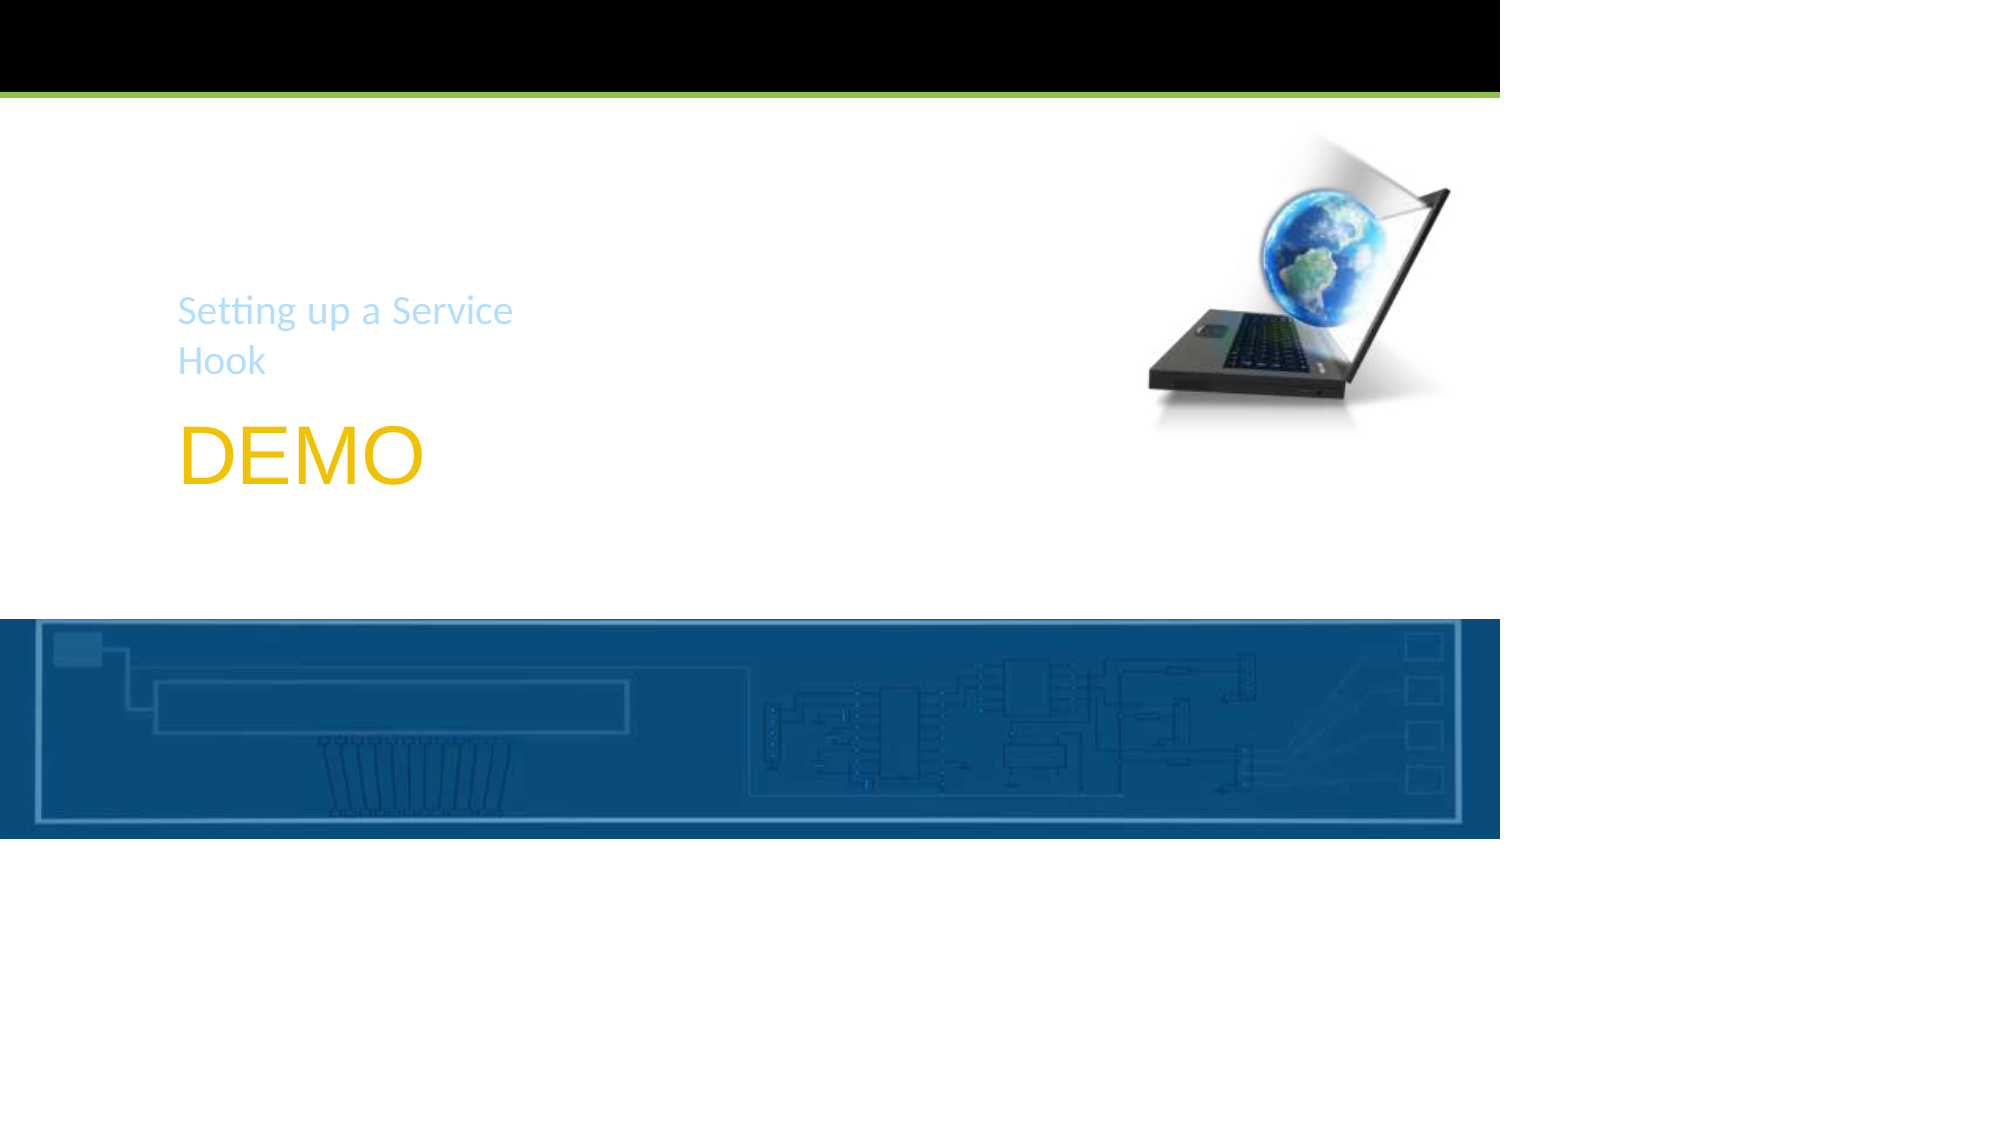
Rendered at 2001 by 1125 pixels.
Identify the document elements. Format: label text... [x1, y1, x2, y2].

text_box Setting up a Service Hook DEMO [175, 282, 611, 501]
text_box [0, 0, 1500, 94]
text_box [0, 619, 1500, 839]
text_box [1137, 112, 1463, 436]
